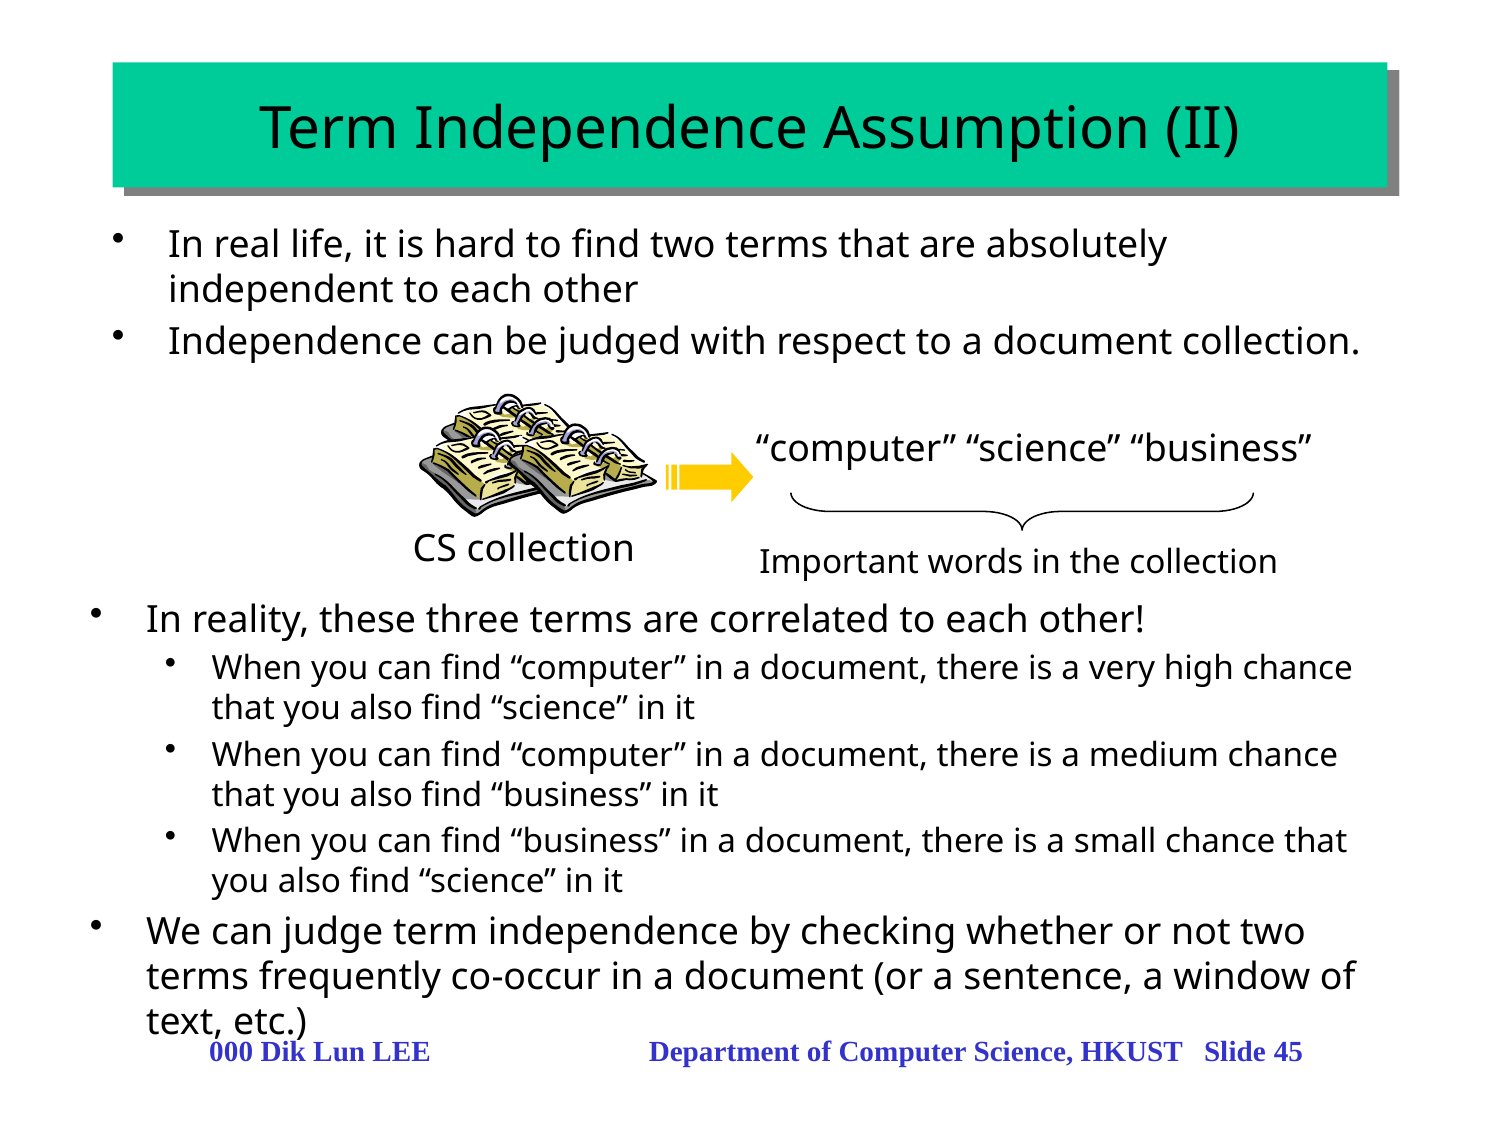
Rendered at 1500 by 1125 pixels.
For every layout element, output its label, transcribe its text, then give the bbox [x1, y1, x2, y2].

footer 000 Dik Lun LEE Department of Computer Science, HKUST Slide 45 [75, 1025, 1438, 1100]
text_box In reality, these three terms are correlated to each other! When you can find “computer” in a document, there is a very high chance that you also find “science” in it When you can find “computer” in a document, there is a medium chance that you also find “business” in it When you can find “business” in a document, there is a small chance that you also find “science” in it We can judge term independence by checking whether or not two terms frequently co-occur in a document (or a sentence, a window of text, etc.) [74, 587, 1425, 1019]
title Term Independence Assumption (II) [112, 62, 1388, 188]
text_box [404, 392, 1316, 589]
list In real life, it is hard to find two terms that are absolutely independent to each other Independence can be judged with respect to a document collection. [96, 212, 1418, 363]
